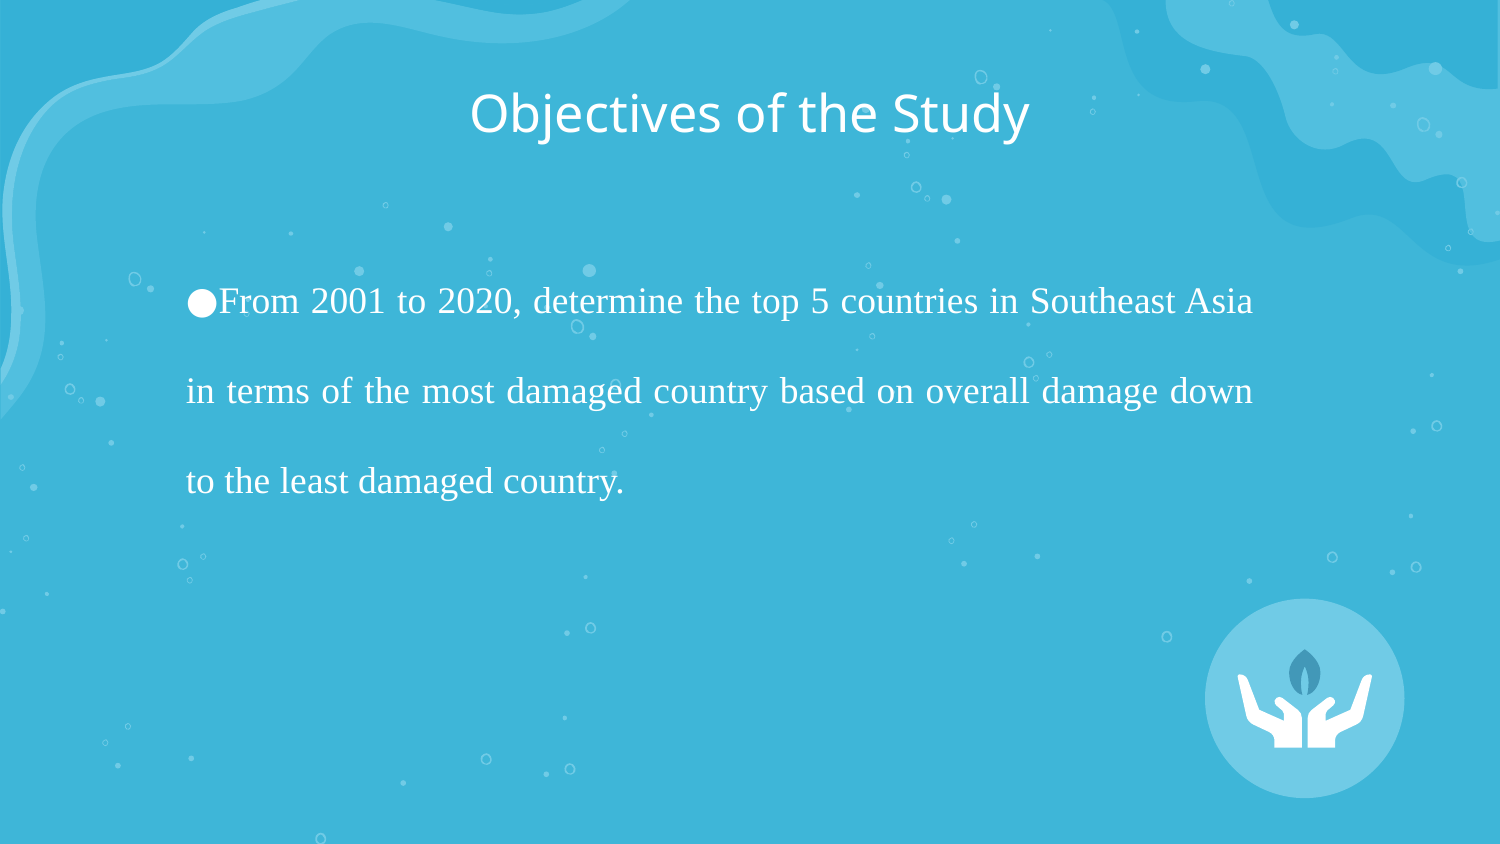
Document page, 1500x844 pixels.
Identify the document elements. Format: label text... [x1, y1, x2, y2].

list From 2001 to 2020, determine the top 5 countries in Southeast Asia in terms of the most damaged country based on overall damage down to the least damaged country. [170, 200, 1270, 533]
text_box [1204, 598, 1405, 799]
title Objectives of the Study [118, 88, 1382, 135]
